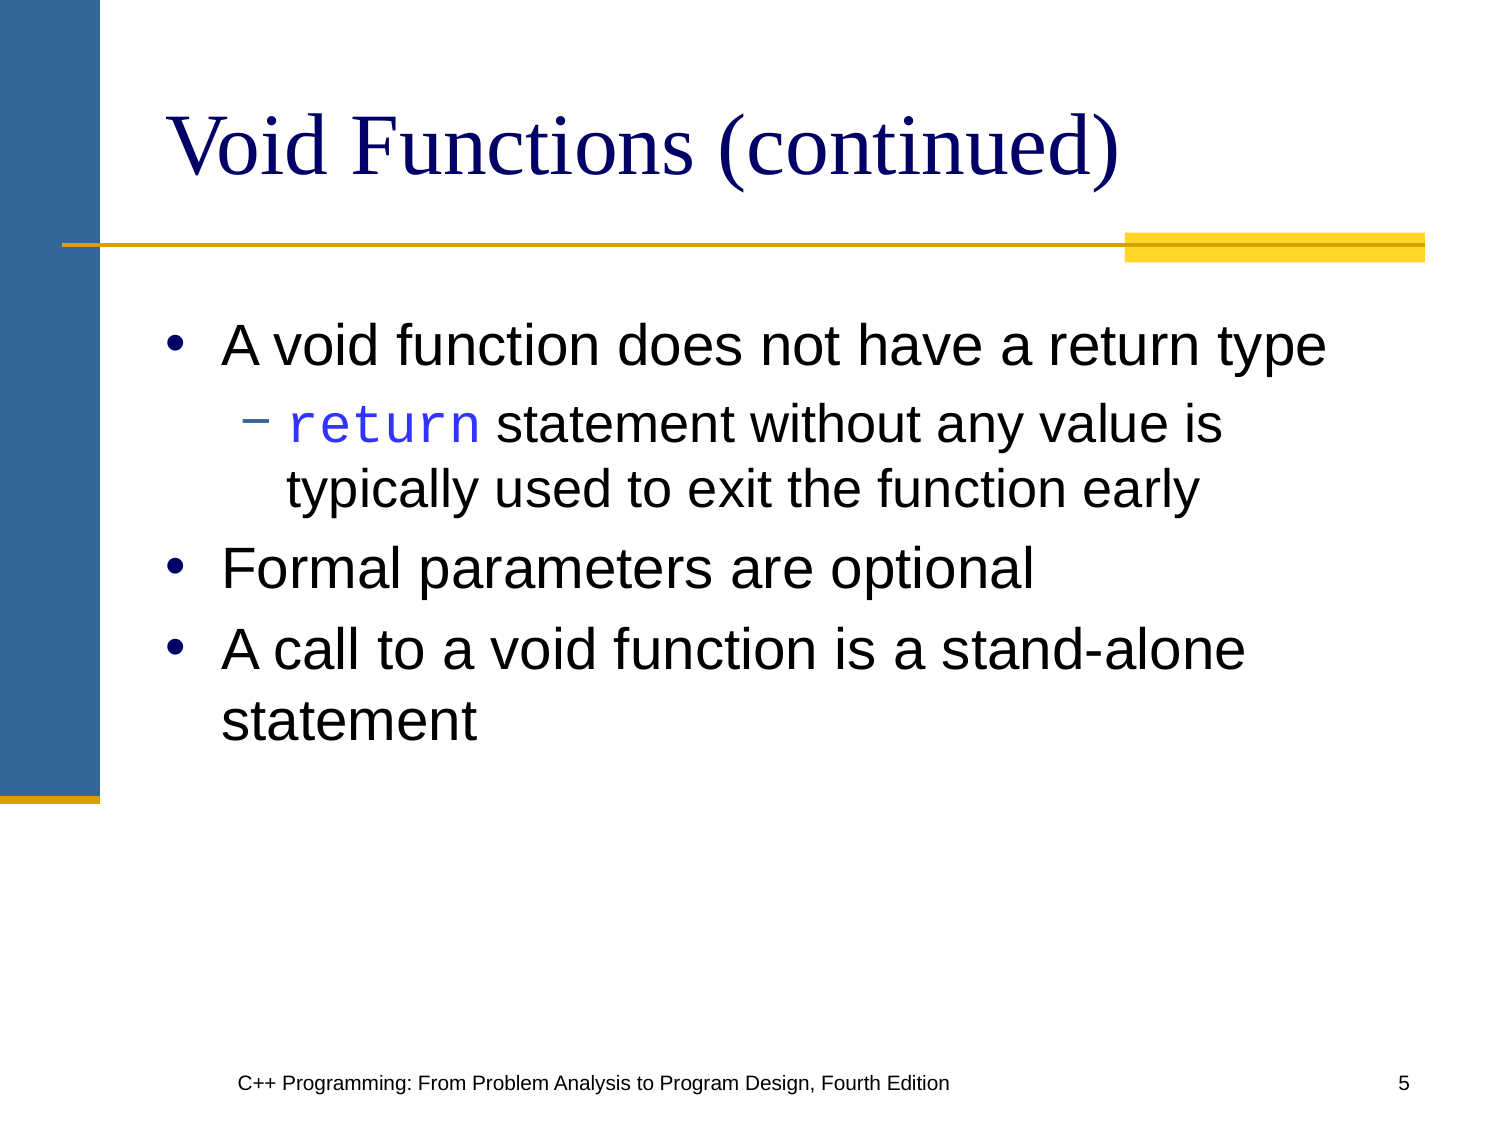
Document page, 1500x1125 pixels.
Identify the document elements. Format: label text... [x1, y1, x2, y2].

list A void function does not have a return type return statement without any value is typically used to exit the function early Formal parameters are optional A call to a void function is a stand-alone statement [150, 299, 1425, 1006]
title Void Functions (continued) [150, 45, 1425, 234]
text_box C++ Programming: From Problem Analysis to Program Design, Fourth Edition [149, 1062, 1038, 1100]
text_box ‹#› [1112, 1062, 1425, 1100]
